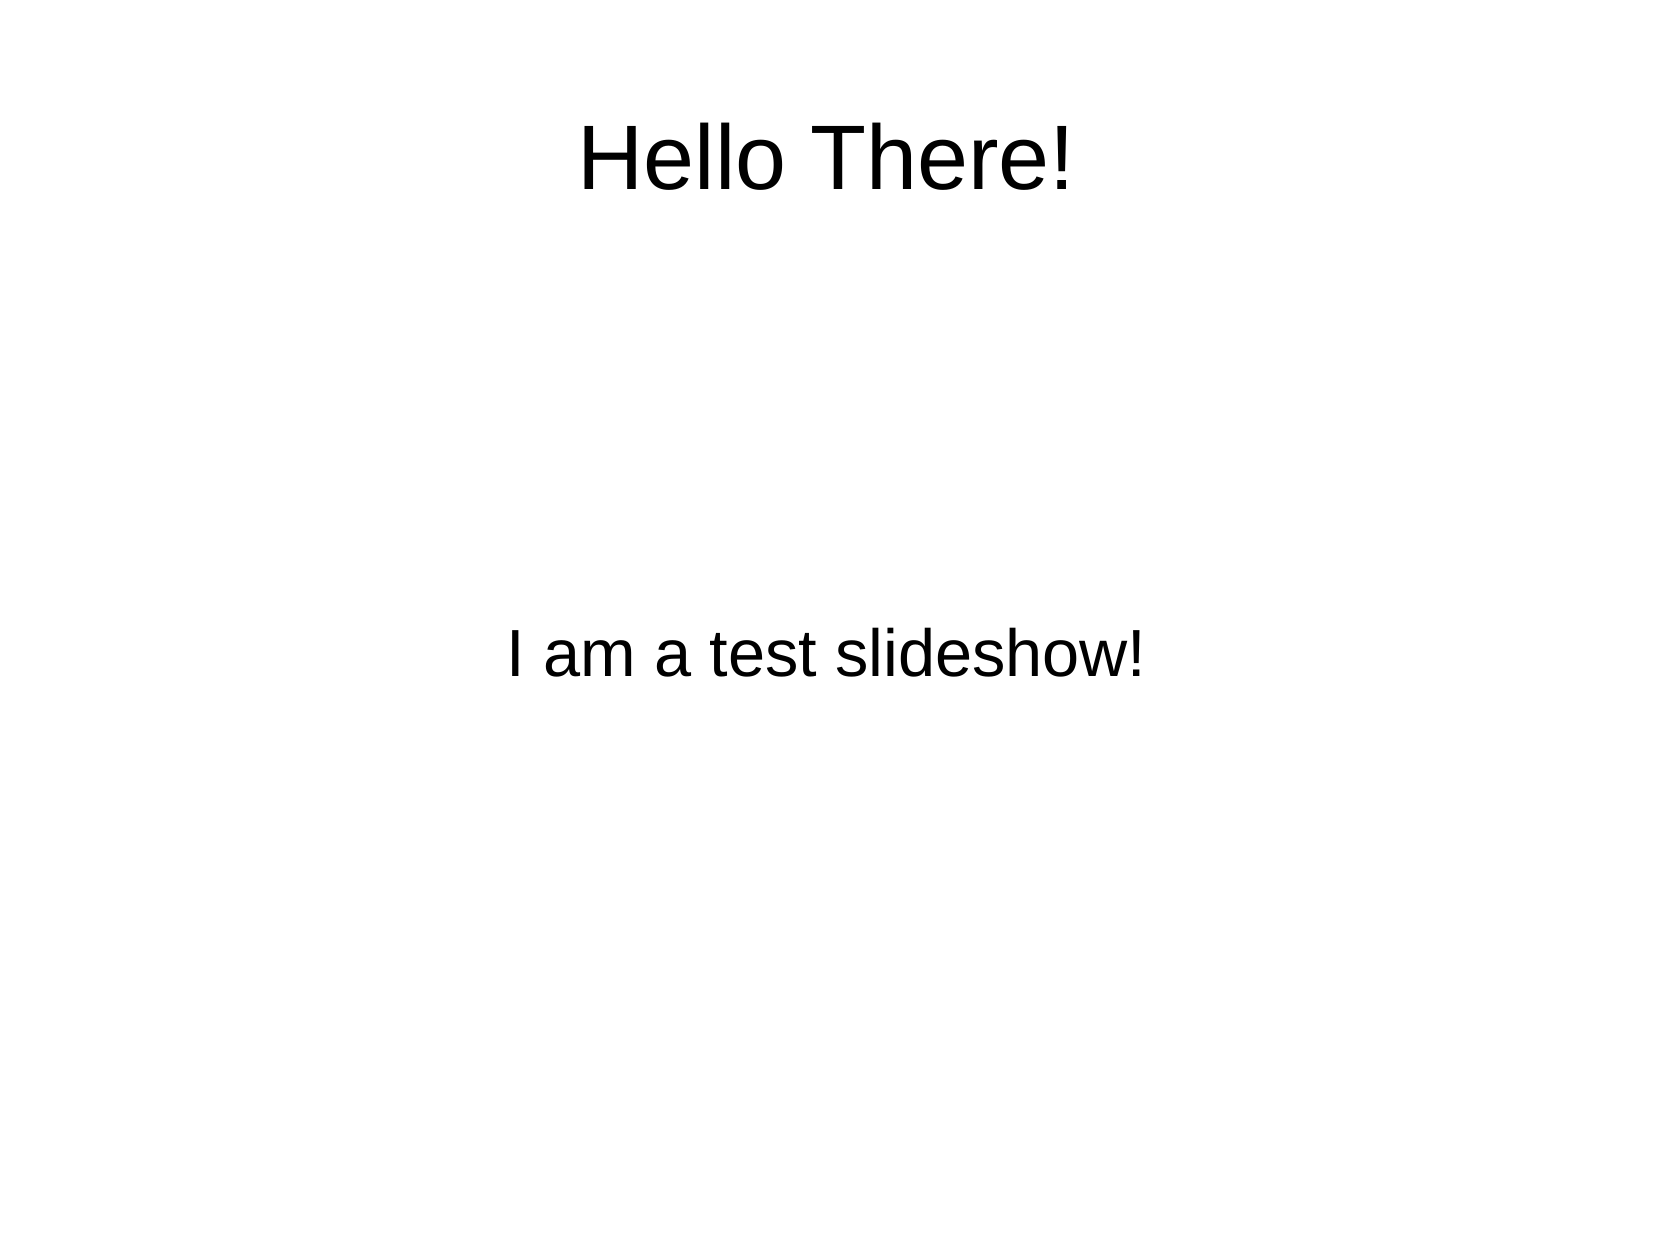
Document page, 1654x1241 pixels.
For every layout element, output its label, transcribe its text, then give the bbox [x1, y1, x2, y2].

text_box I am a test slideshow! [82, 290, 1571, 1010]
text_box Hello There! [82, 49, 1571, 257]
